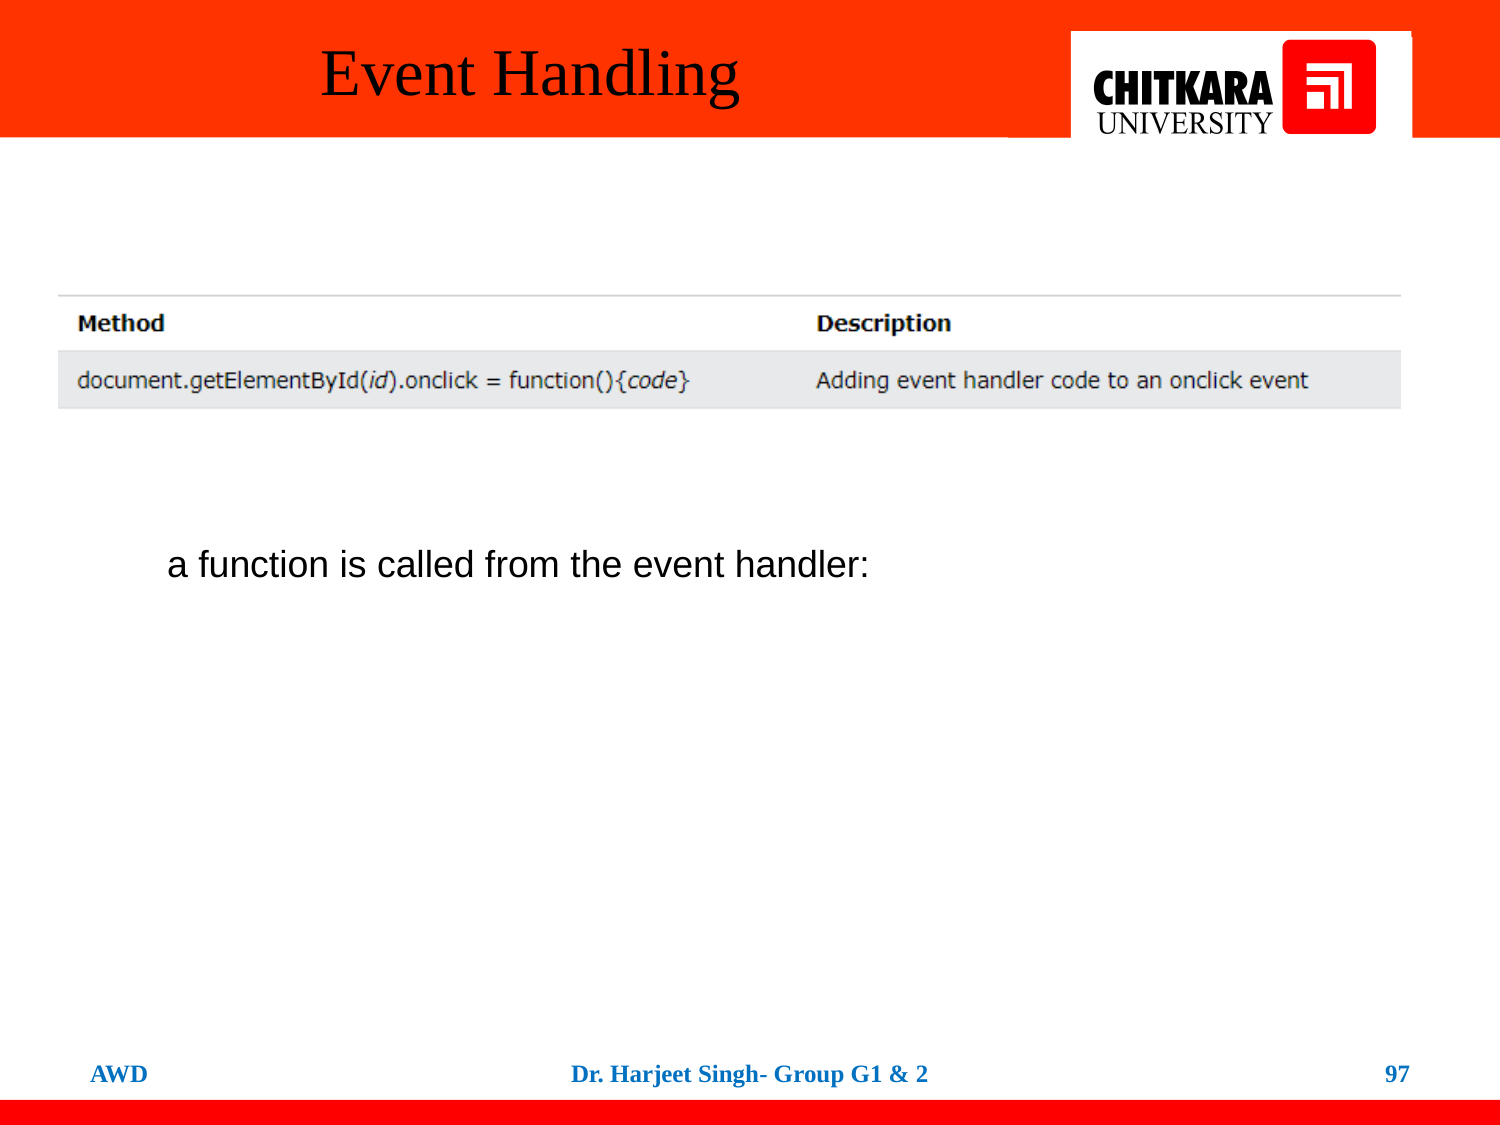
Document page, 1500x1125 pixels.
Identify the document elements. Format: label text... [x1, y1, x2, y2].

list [58, 292, 1402, 417]
slide_number 97 [1074, 1042, 1425, 1103]
text_box a function is called from the event handler: [152, 532, 1430, 592]
footer Dr. Harjeet Singh- Group G1 & 2 [512, 1042, 988, 1103]
title Event Handling [0, 0, 1063, 138]
slide_number AWD [75, 1042, 425, 1103]
picture [1074, 37, 1391, 138]
